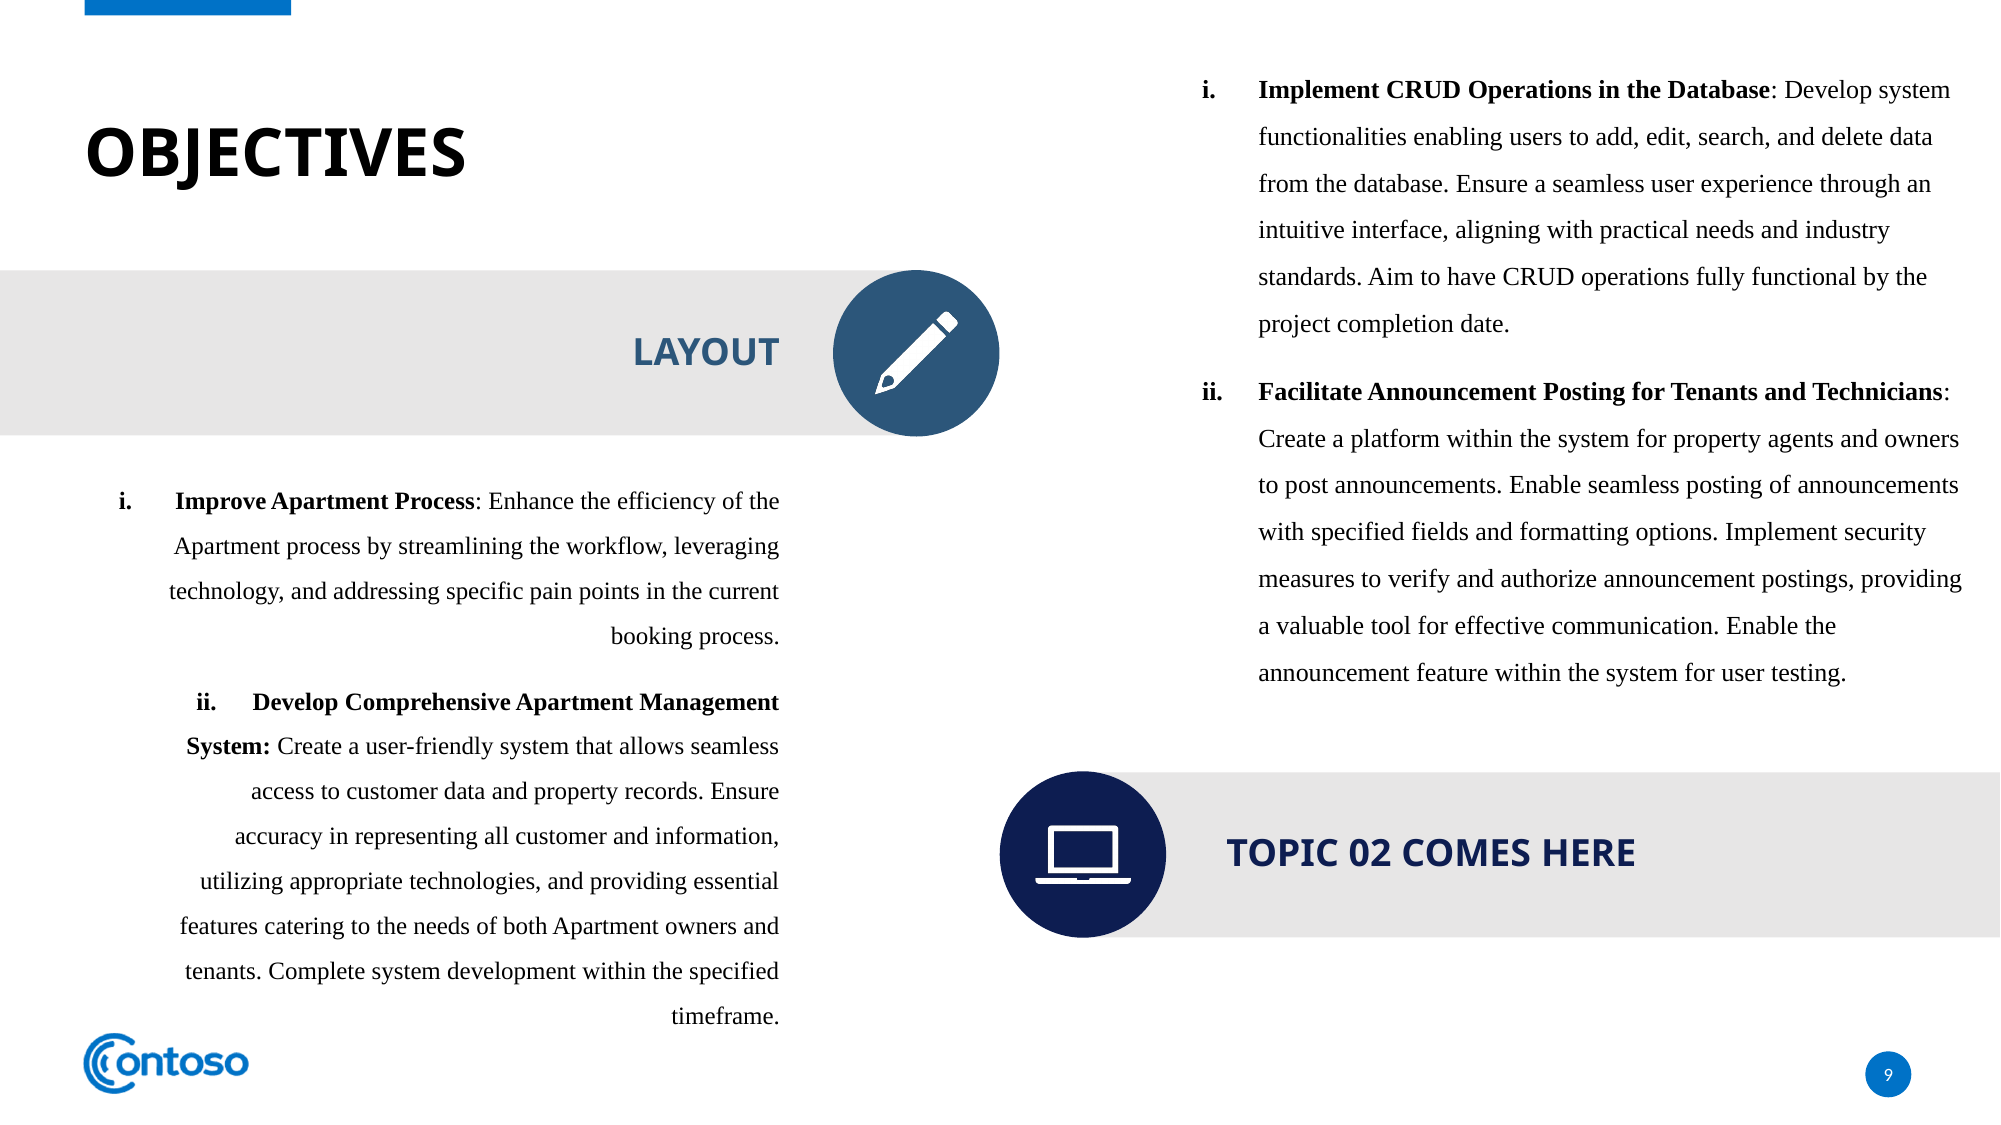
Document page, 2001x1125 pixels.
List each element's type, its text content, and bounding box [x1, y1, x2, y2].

list Topic 02 comes here [1226, 814, 1792, 896]
picture [1033, 804, 1133, 905]
title OBJECTIVES [84, 40, 1202, 192]
picture [77, 1027, 254, 1095]
picture [866, 303, 966, 403]
slide_number 9 [1864, 1059, 1913, 1090]
list LAYOUT [214, 312, 780, 394]
list Improve Apartment Process: Enhance the efficiency of the Apartment process by streamlining the workflow, leveraging technology, and addressing specific pain points in the current booking process. Develop Comprehensive Apartment Management System: Create a user-friendly system that allows seamless access to customer data and property records. Ensure accuracy in representing all customer and information, utilizing appropriate technologies, and providing essential features catering to the needs of both Apartment owners and tenants. Complete system development within the specified timeframe. [111, 469, 780, 1033]
list Implement CRUD Operations in the Database: Develop system functionalities enabling users to add, edit, search, and delete data from the database. Ensure a seamless user experience through an intuitive interface, aligning with practical needs and industry standards. Aim to have CRUD operations fully functional by the project completion date. Facilitate Announcement Posting for Tenants and Technicians: Create a platform within the system for property agents and owners to post announcements. Enable seamless posting of announcements with specified fields and formatting options. Implement security measures to verify and authorize announcement postings, providing a valuable tool for effective communication. Enable the announcement feature within the system for user testing. [1202, 40, 1972, 736]
